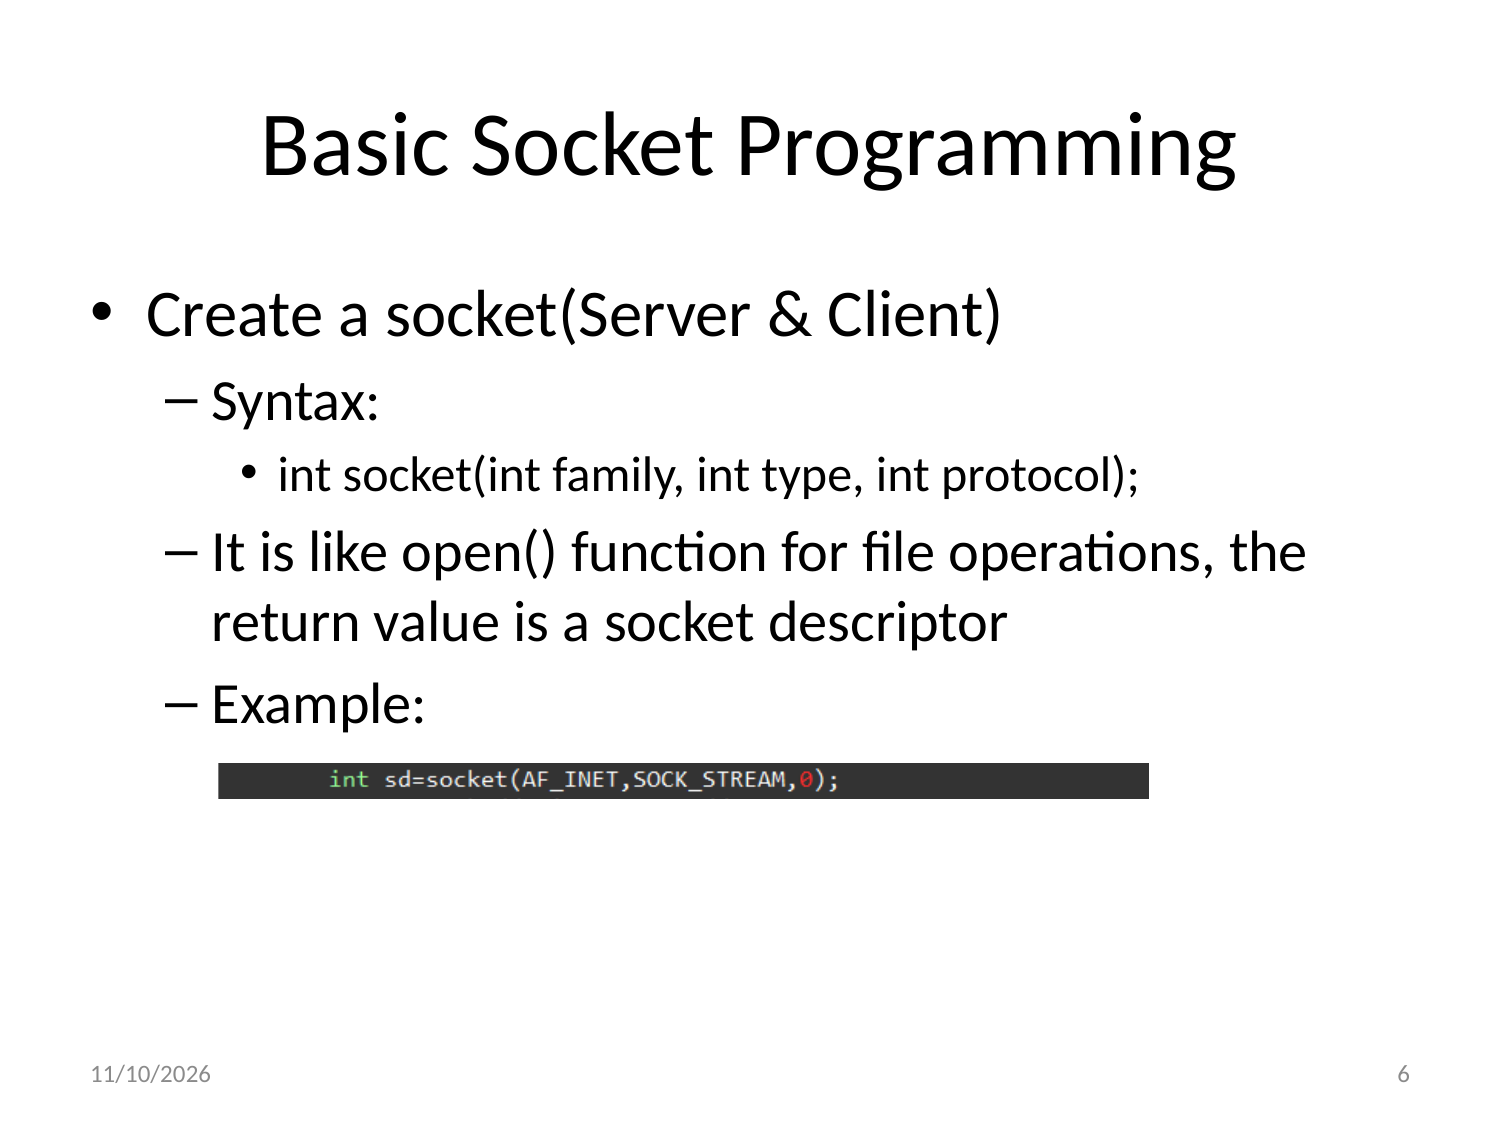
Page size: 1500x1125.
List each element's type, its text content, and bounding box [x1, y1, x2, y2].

picture [218, 762, 1150, 799]
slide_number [75, 1042, 425, 1103]
title Basic Socket Programming [75, 45, 1425, 233]
slide_number 6 [1074, 1042, 1425, 1103]
list Create a socket(Server & Client) Syntax: int socket(int family, int type, int protocol); It is like open() function for file operations, the return value is a socket descriptor Example: [75, 262, 1425, 1005]
